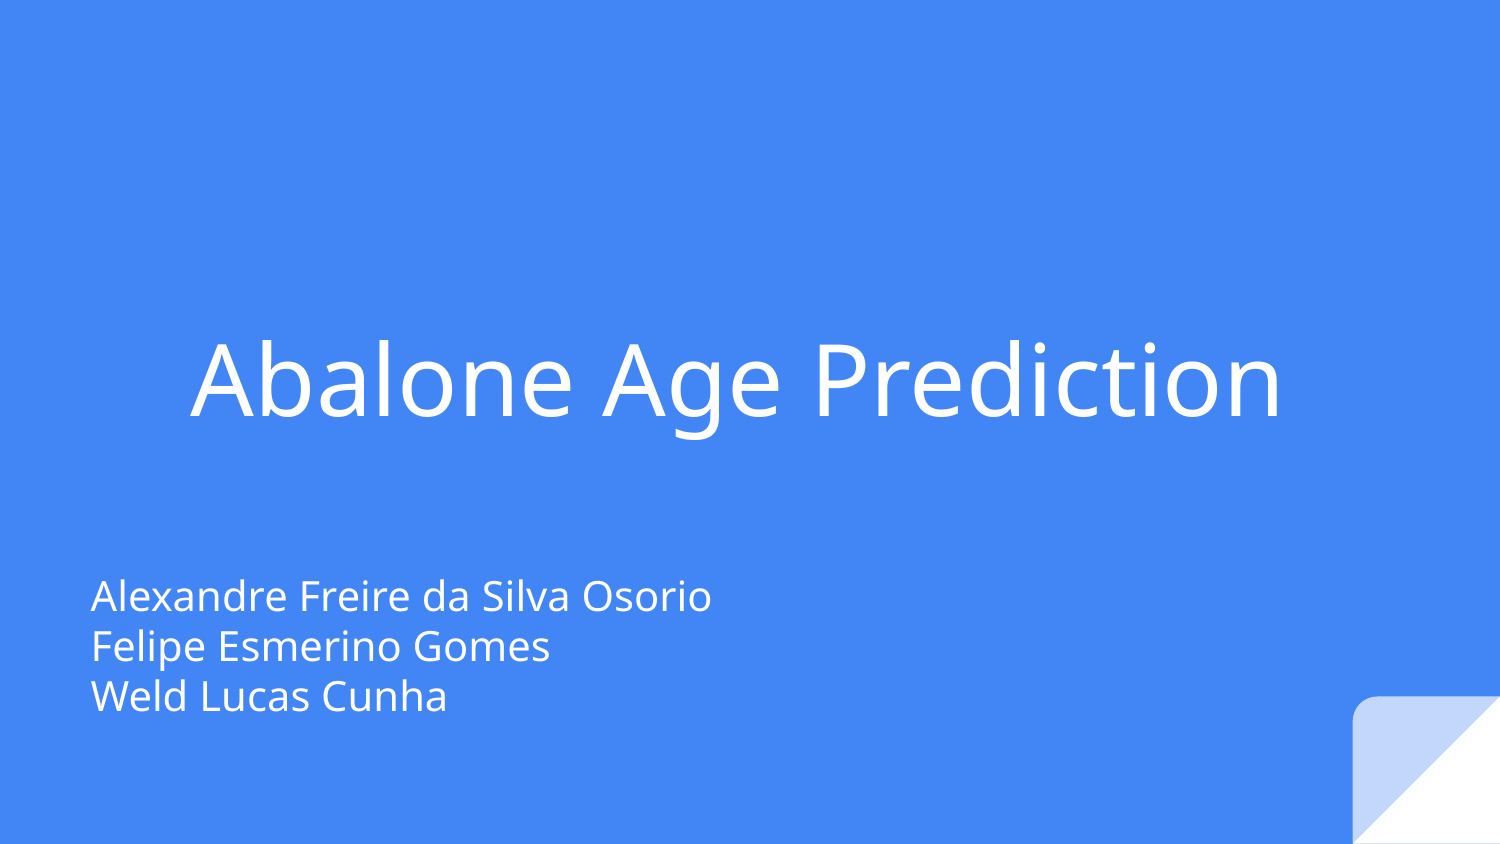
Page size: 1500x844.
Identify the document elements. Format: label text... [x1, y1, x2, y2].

title Abalone Age Prediction [64, 55, 1413, 452]
subtitle Alexandre Freire da Silva Osorio Felipe Esmerino Gomes Weld Lucas Cunha [75, 554, 1425, 772]
